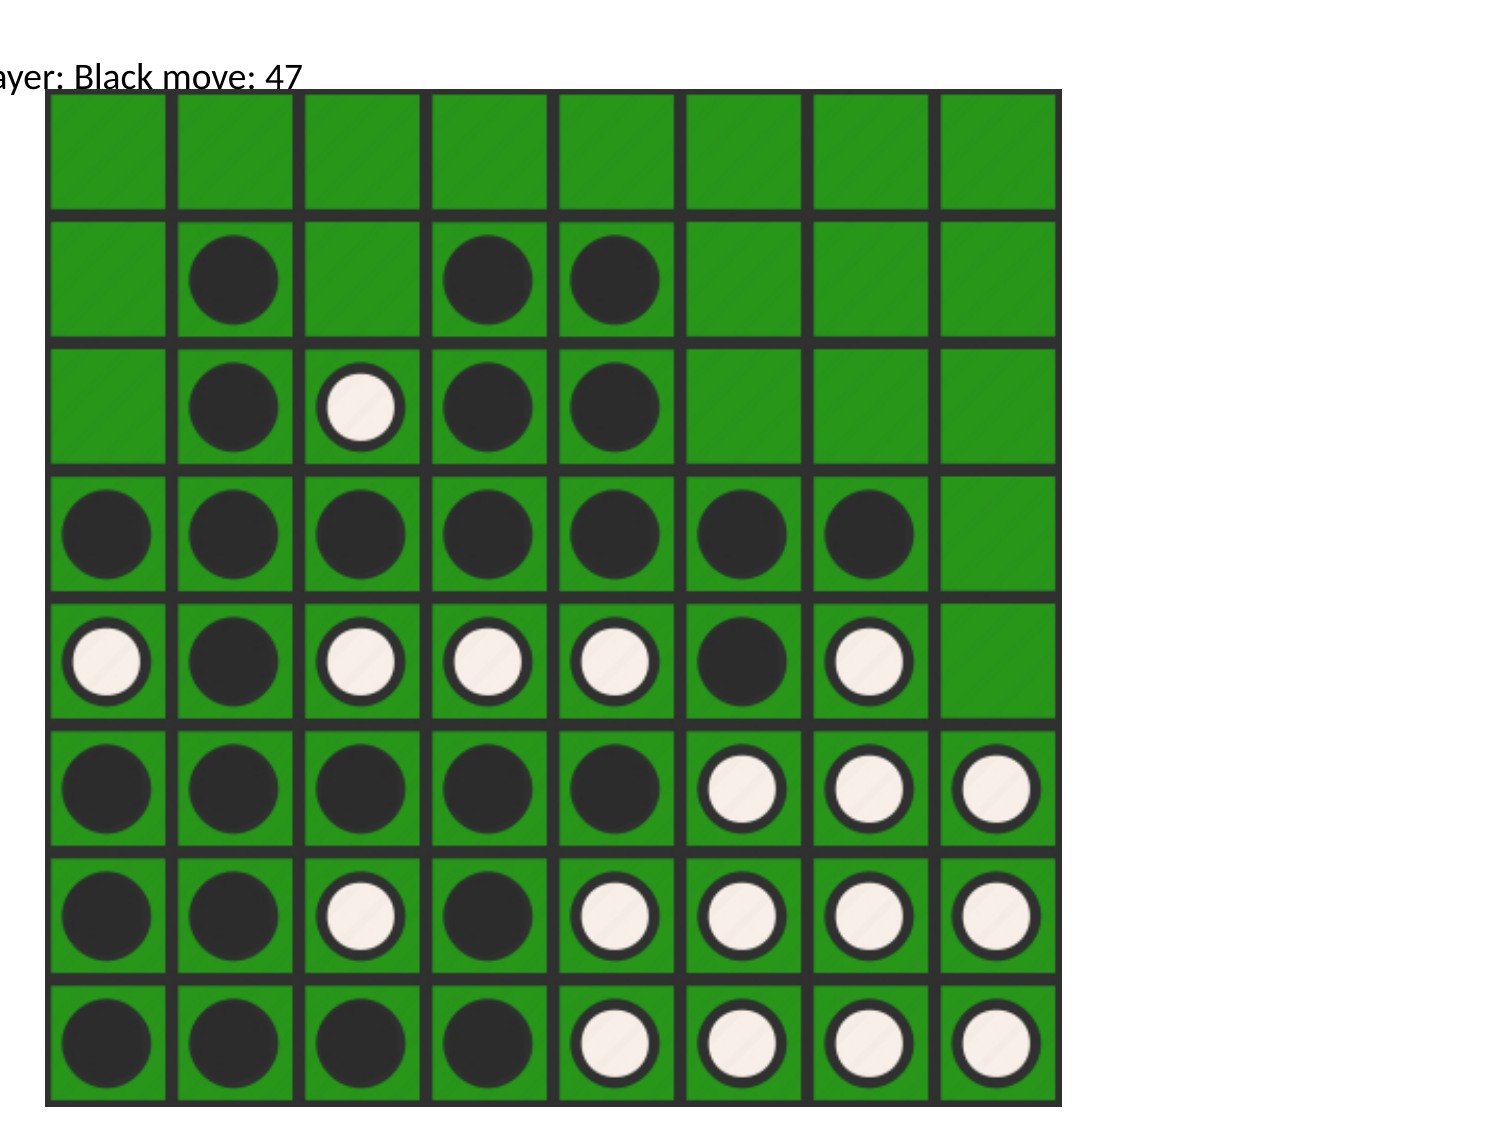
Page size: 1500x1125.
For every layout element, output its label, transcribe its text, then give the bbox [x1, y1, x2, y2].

picture [44, 89, 1062, 1107]
text_box turn: 41 player: Black move: 47 [0, 44, 319, 105]
